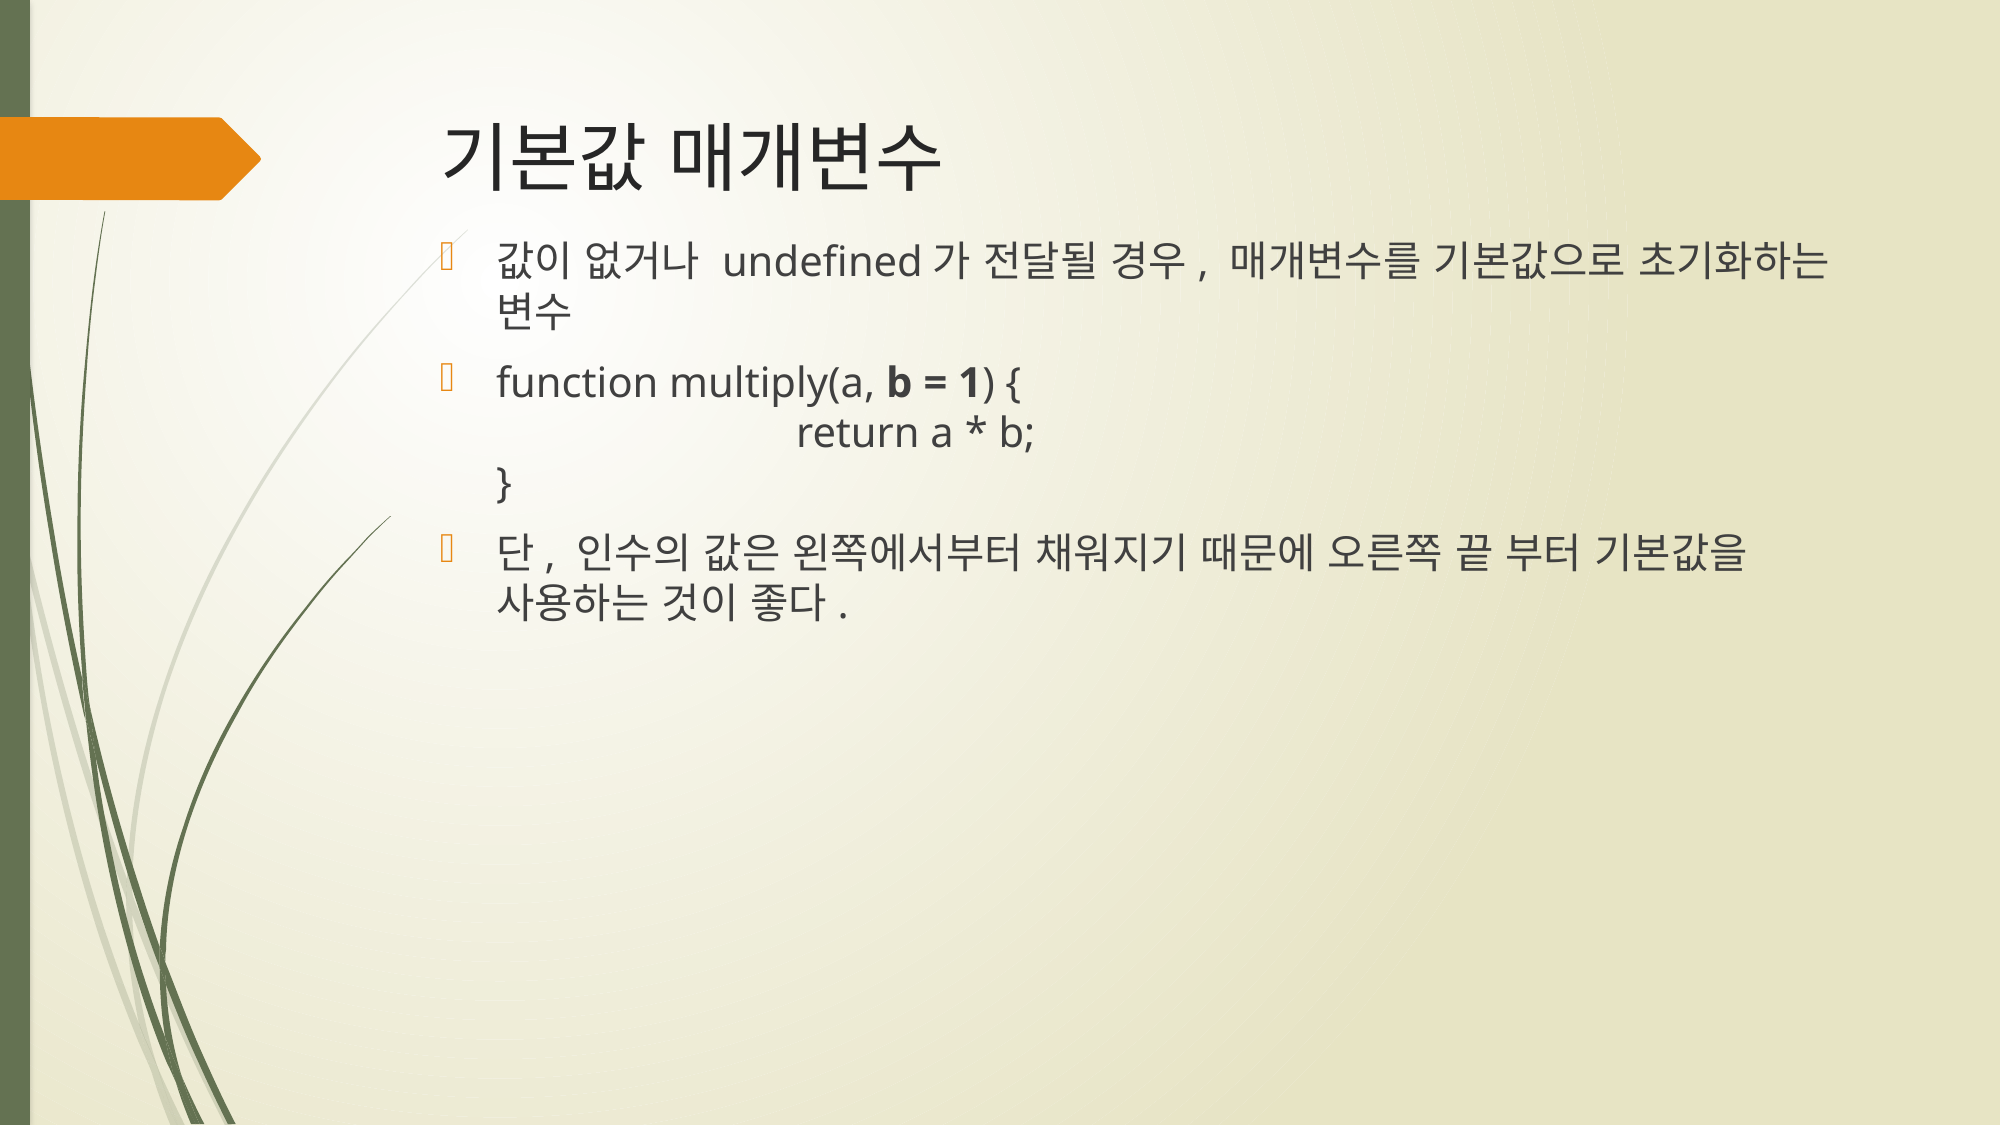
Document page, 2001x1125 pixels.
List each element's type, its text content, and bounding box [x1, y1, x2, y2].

list 값이 없거나 undefined가 전달될 경우, 매개변수를 기본값으로 초기화하는 변수 function multiply(a, b = 1) { return a * b; } 단, 인수의 값은 왼쪽에서부터 채워지기 때문에 오른쪽 끝 부터 기본값을 사용하는 것이 좋다. [424, 227, 1888, 970]
title 기본값 매개변수 [425, 102, 1888, 227]
